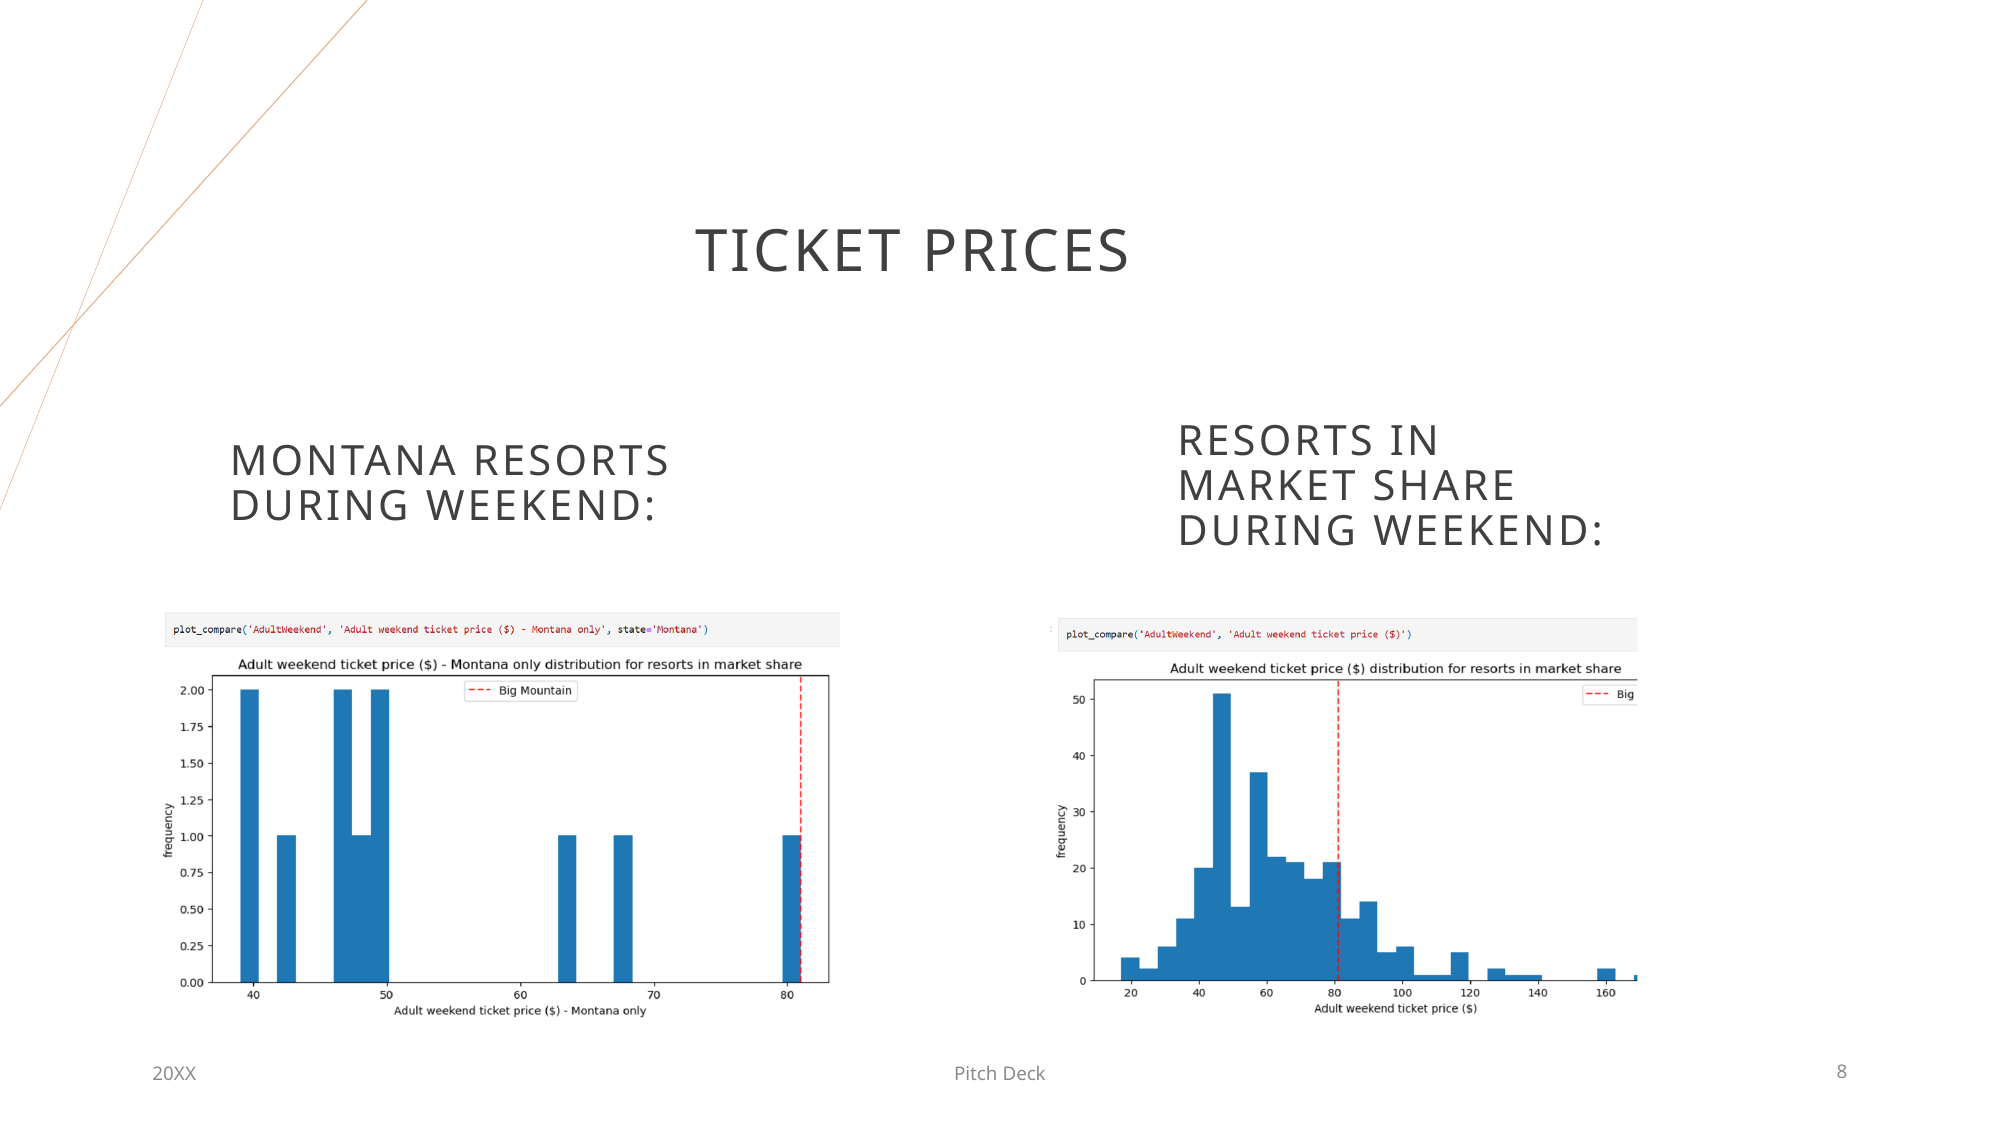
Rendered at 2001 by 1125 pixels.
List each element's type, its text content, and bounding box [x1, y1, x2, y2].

slide_number 8 [1412, 1042, 1863, 1103]
footer Pitch Deck [662, 1042, 1338, 1103]
picture [1050, 616, 1638, 1022]
title Ticket prices [222, 143, 1604, 362]
picture [158, 607, 840, 1032]
list Resorts in market share during weekend: [1162, 427, 1638, 563]
slide_number 20XX [137, 1042, 588, 1103]
list Montana resorts during weekend: [214, 401, 688, 537]
